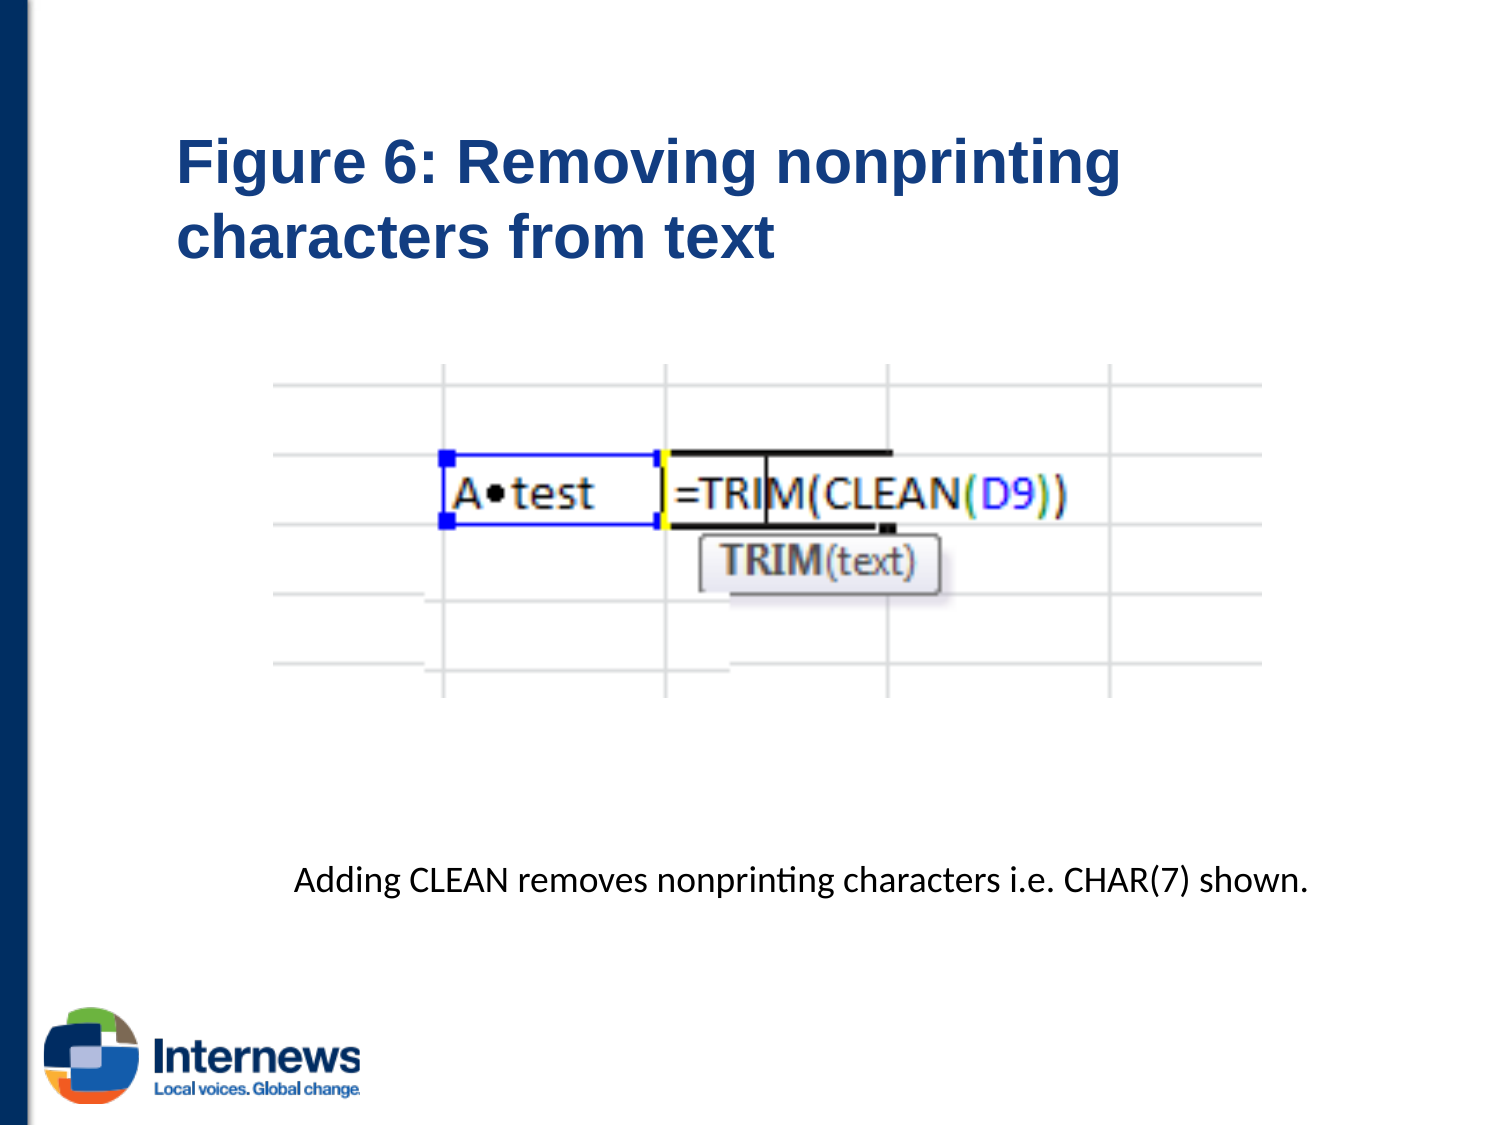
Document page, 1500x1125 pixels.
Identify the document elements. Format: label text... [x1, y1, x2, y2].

title Figure 6: Removing nonprinting characters from text [161, 102, 1432, 290]
picture [0, 0, 44, 1125]
text_box Adding CLEAN removes nonprinting characters i.e. CHAR(7) shown. [279, 847, 1326, 908]
picture [273, 364, 1262, 698]
